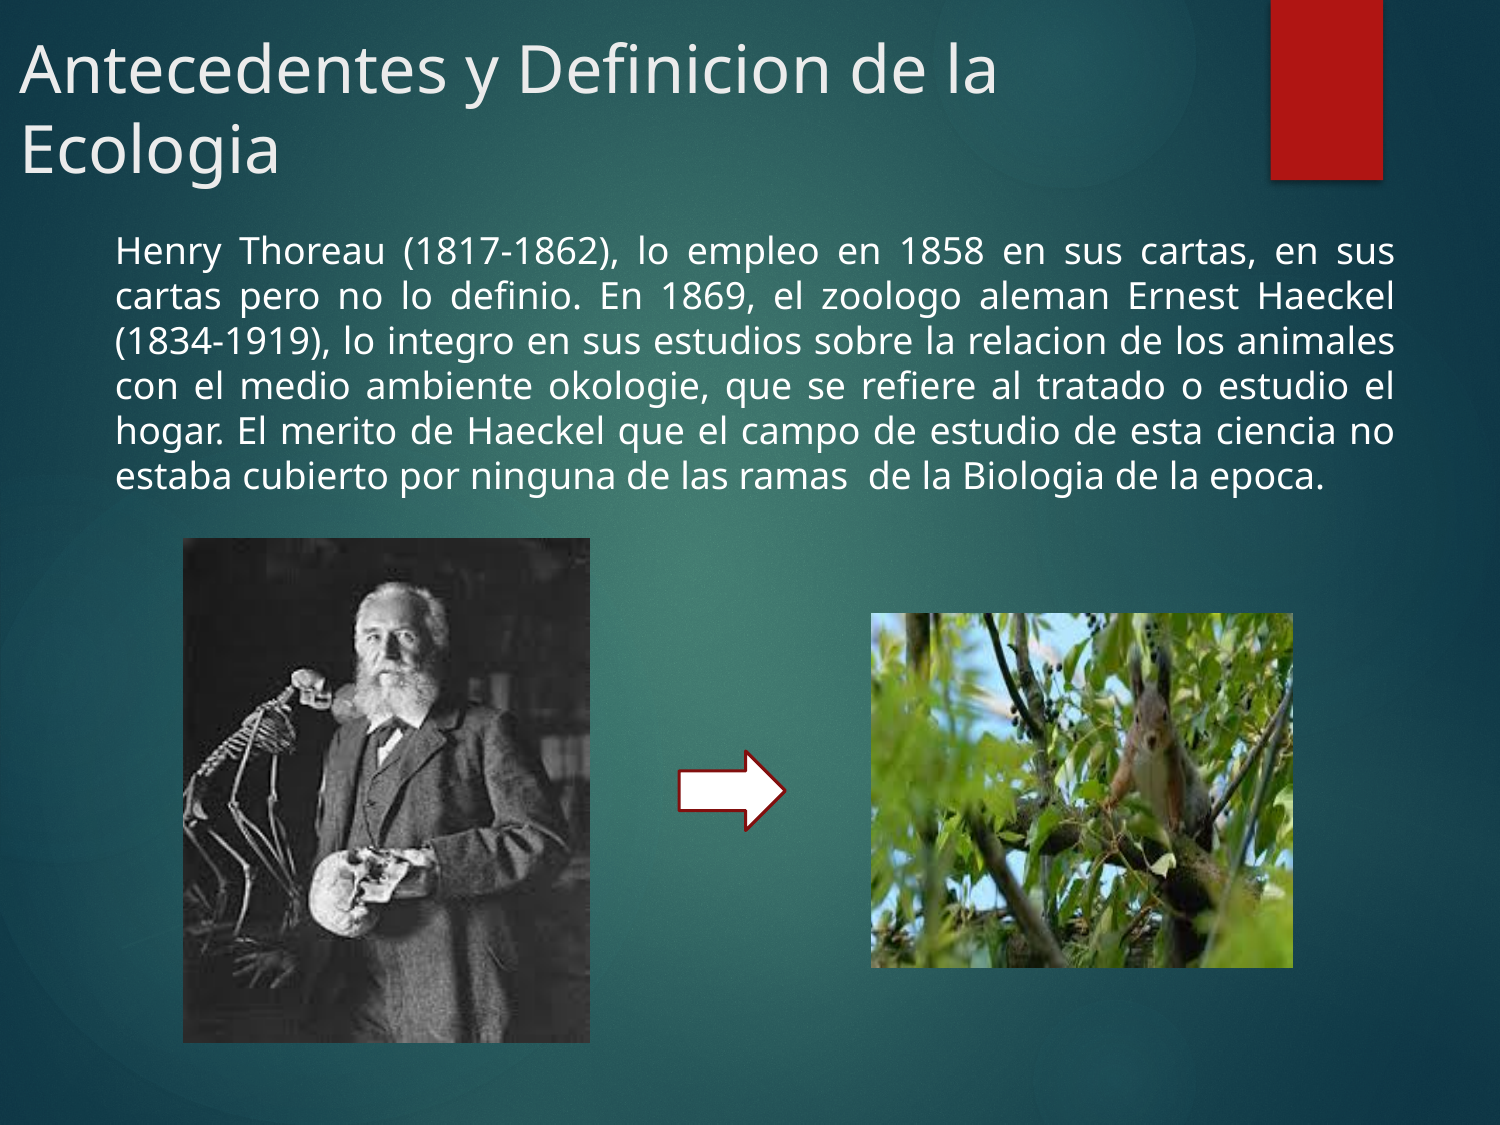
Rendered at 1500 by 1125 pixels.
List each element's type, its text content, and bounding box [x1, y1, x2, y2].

text_box [677, 749, 787, 832]
picture [871, 613, 1293, 969]
title Antecedentes y Definicion de la Ecologia [4, 19, 1162, 249]
text_box Henry Thoreau (1817-1862), lo empleo en 1858 en sus cartas, en sus cartas pero no lo definio. En 1869, el zoologo aleman Ernest Haeckel (1834-1919), lo integro en sus estudios sobre la relacion de los animales con el medio ambiente okologie, que se refiere al tratado o estudio el hogar. El merito de Haeckel que el campo de estudio de esta ciencia no estaba cubierto por ninguna de las ramas de la Biologia de la epoca. [100, 219, 1412, 505]
picture [182, 538, 590, 1044]
